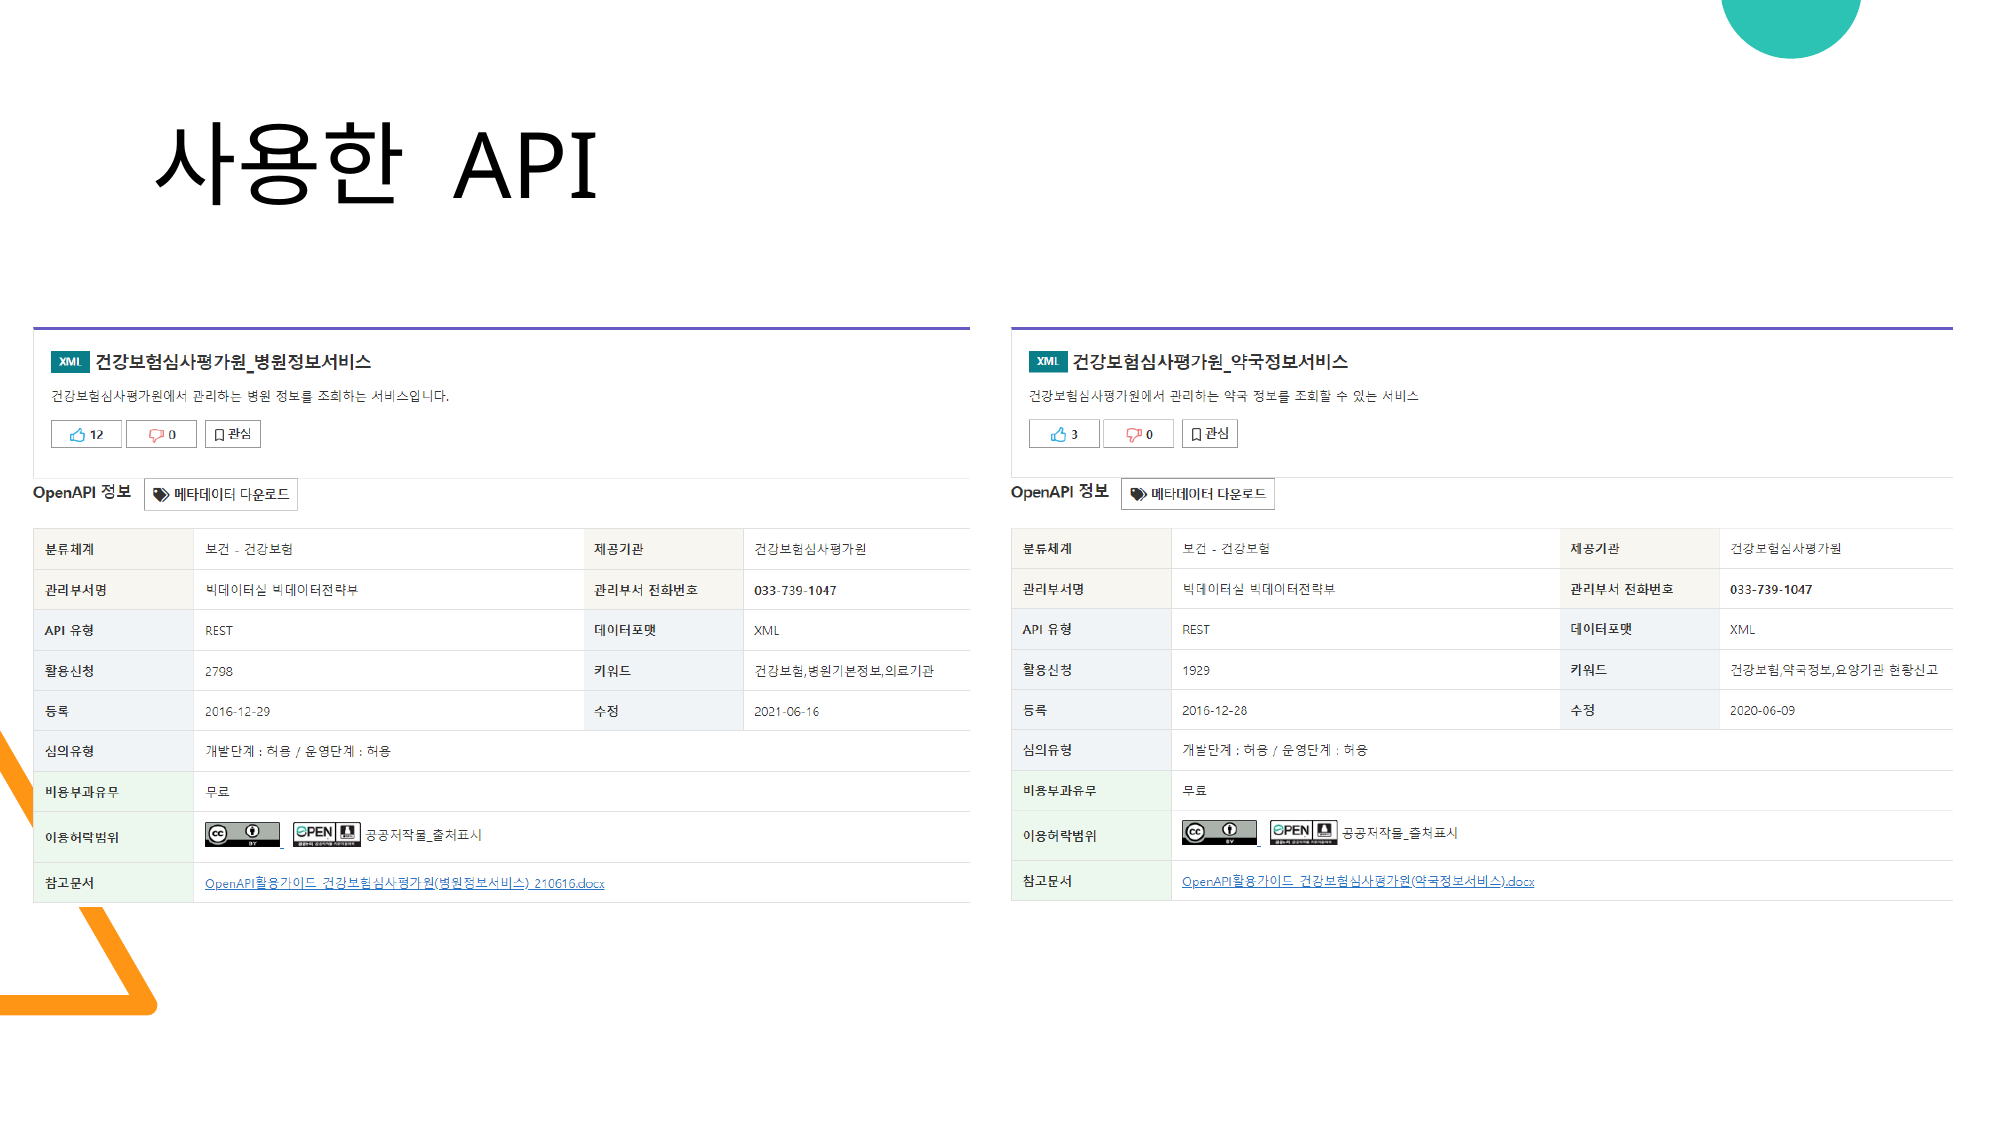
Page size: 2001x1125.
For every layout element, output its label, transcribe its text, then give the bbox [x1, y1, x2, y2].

picture [32, 325, 970, 907]
picture [1010, 325, 1953, 905]
title 사용한 API [137, 59, 1863, 278]
